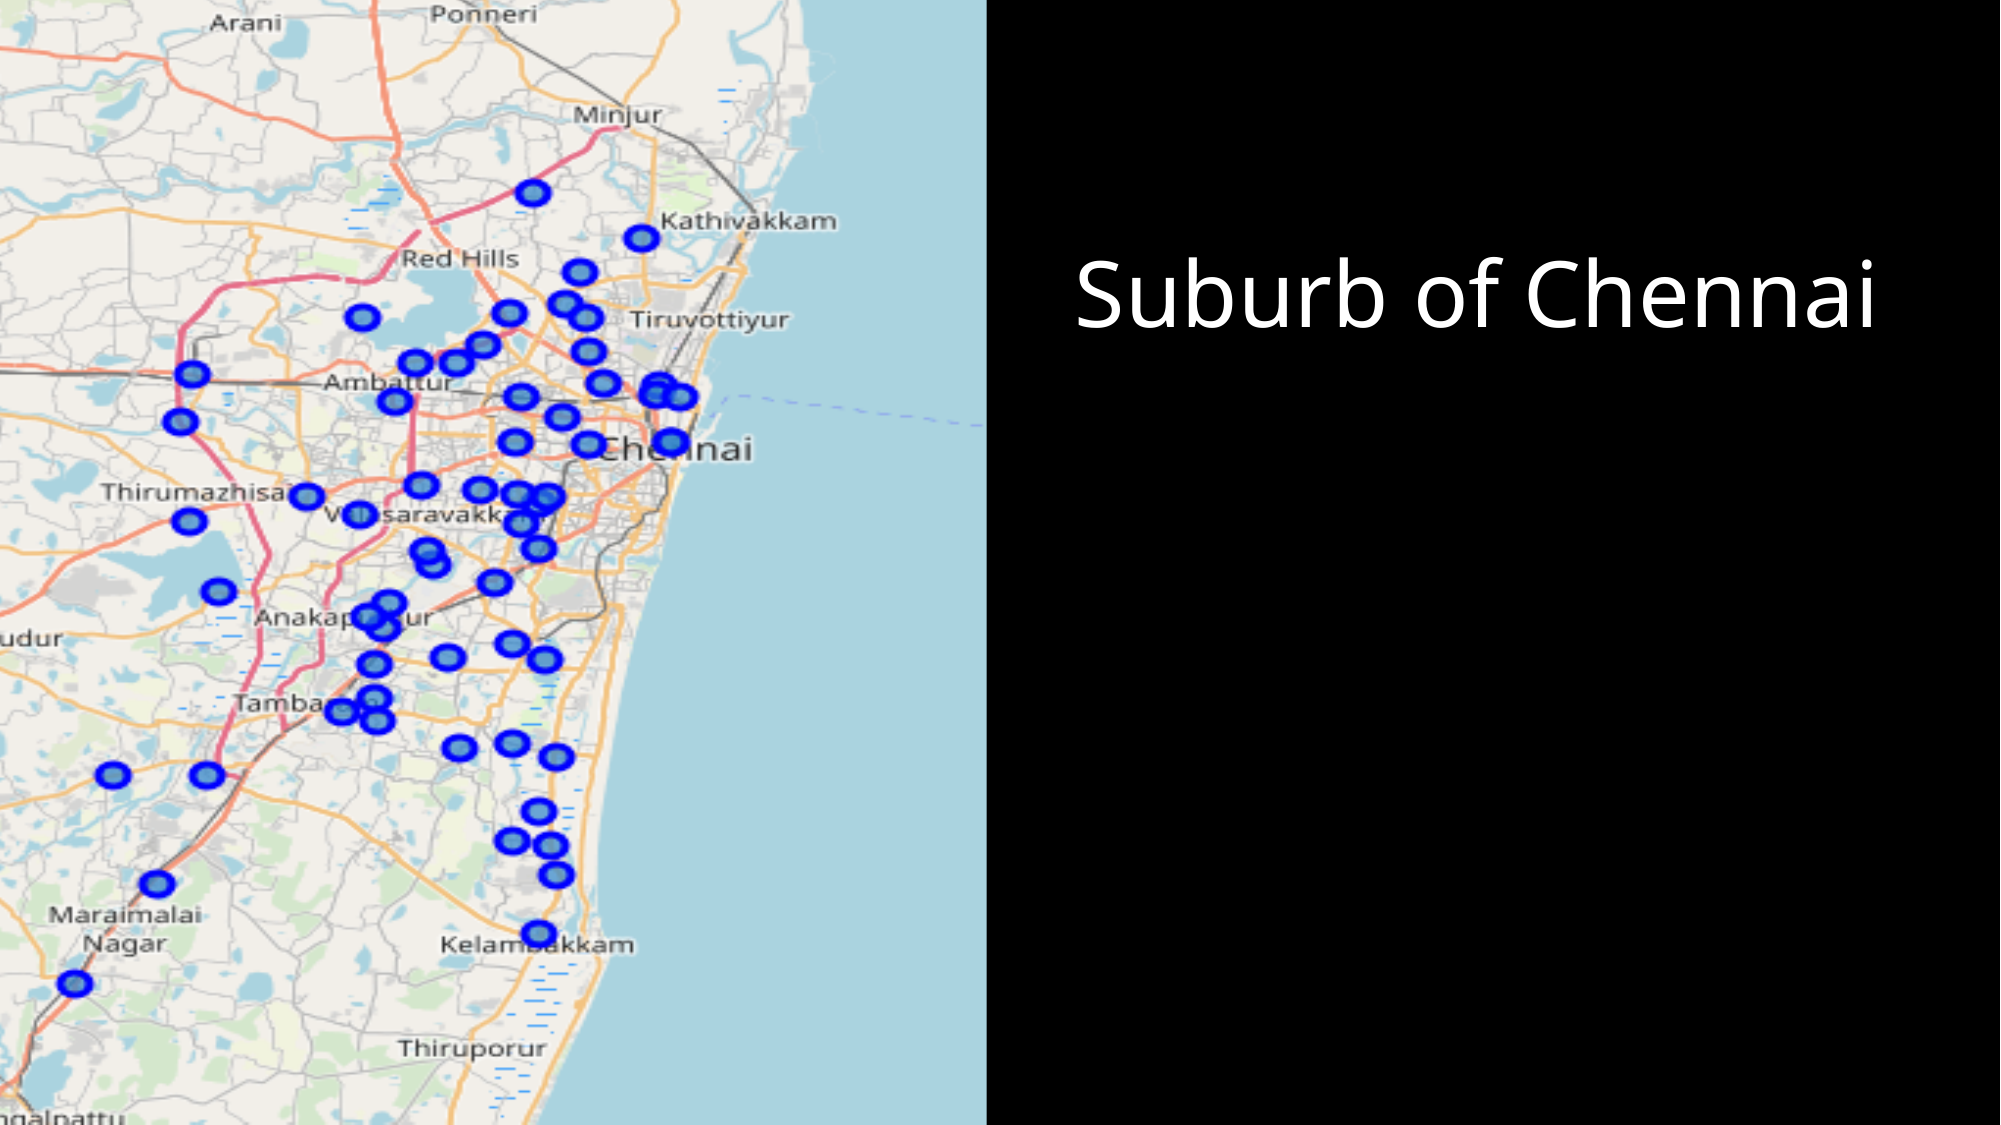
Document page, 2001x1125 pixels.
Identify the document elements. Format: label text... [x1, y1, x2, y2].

title Suburb of Chennai [1060, 148, 2000, 449]
picture [0, 0, 987, 1125]
